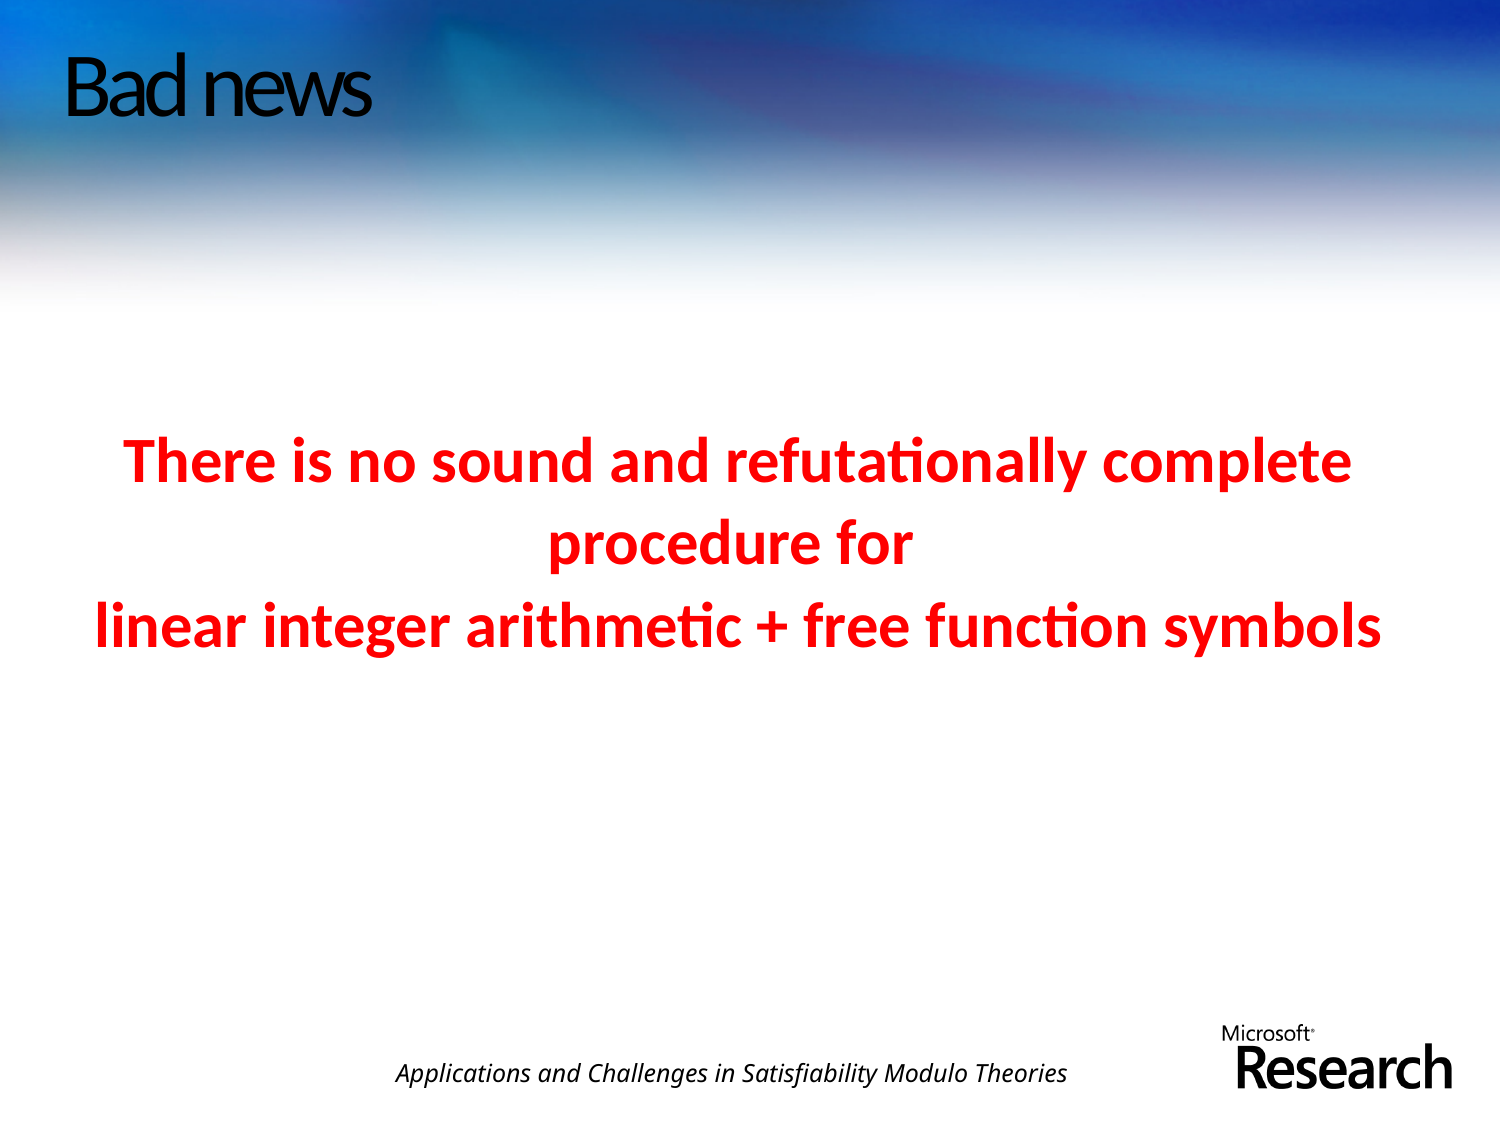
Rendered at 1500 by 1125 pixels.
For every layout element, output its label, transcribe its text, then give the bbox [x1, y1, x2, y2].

picture [0, 0, 1500, 1125]
text_box There is no sound and refutationally complete procedure for linear integer arithmetic + free function symbols [50, 426, 1426, 662]
title Bad news [62, 37, 1438, 138]
footer Applications and Challenges in Satisfiability Modulo Theories [324, 1042, 1141, 1103]
